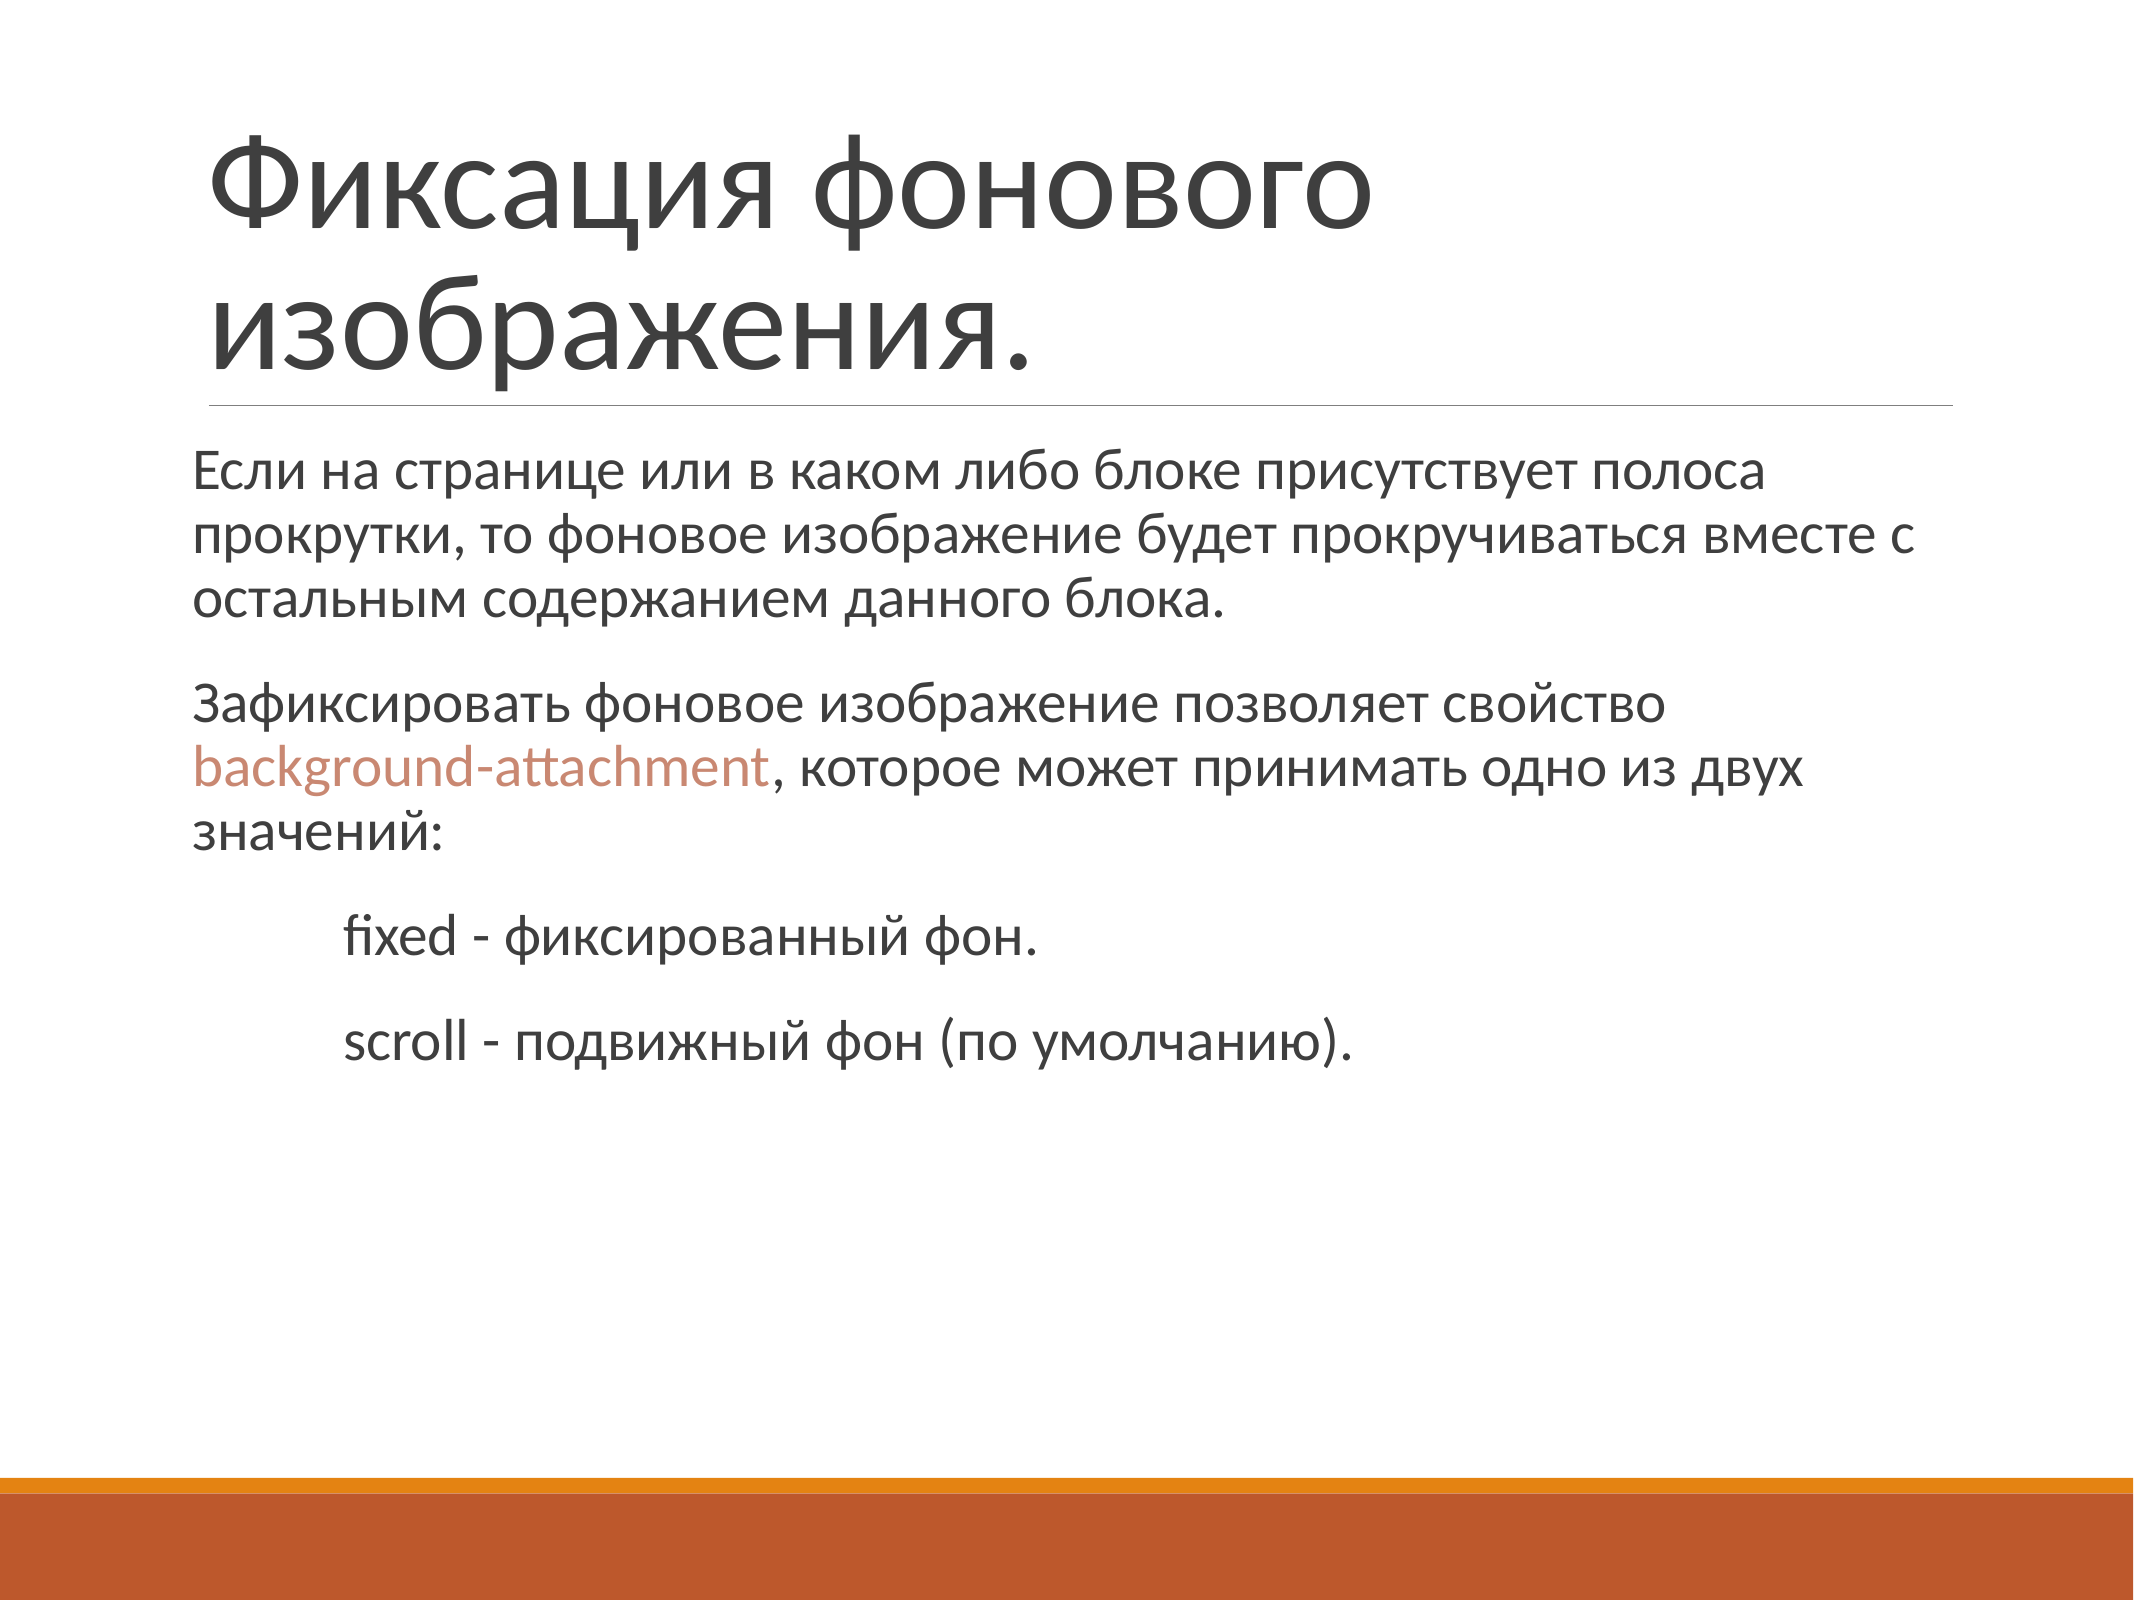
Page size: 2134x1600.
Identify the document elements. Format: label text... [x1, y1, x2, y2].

list Если на странице или в каком либо блоке присутствует полоса прокрутки, то фоновое изображение будет прокручиваться вместе с остальным содержанием данного блока. Зафиксировать фоновое изображение позволяет свойство background-attachment, которое может принимать одно из двух значений: fixed - фиксированный фон. scroll - подвижный фон (по умолчанию). [191, 430, 1952, 1370]
title Фиксация фонового изображения. [191, 66, 1952, 406]
